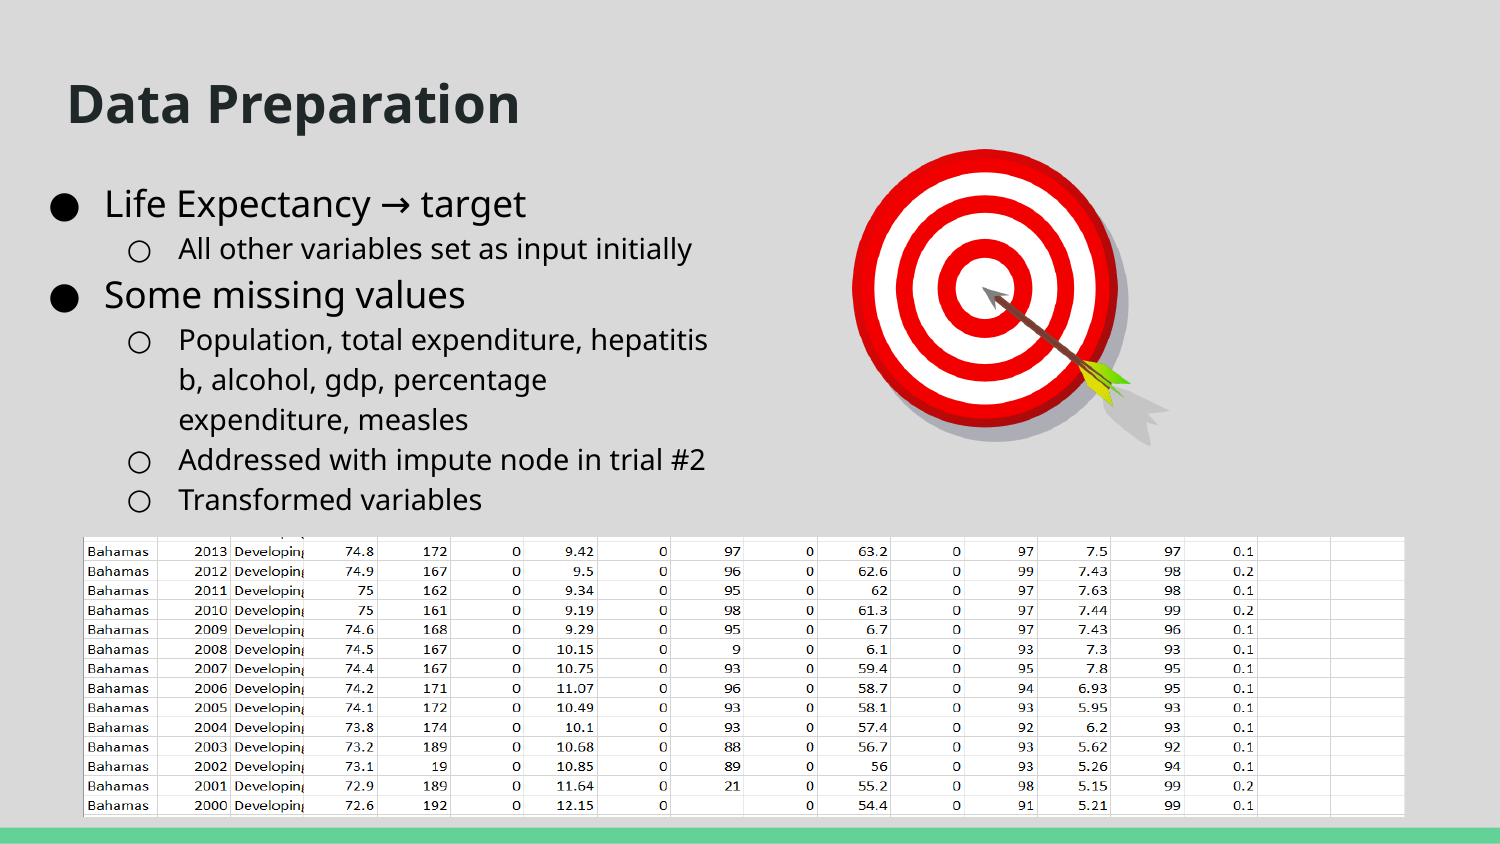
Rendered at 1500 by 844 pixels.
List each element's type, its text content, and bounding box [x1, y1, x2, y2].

picture [852, 149, 1170, 446]
picture [50, 537, 1405, 817]
title Data Preparation [51, 55, 1449, 150]
list Life Expectancy → target All other variables set as input initially Some missing values Population, total expenditure, hepatitis b, alcohol, gdp, percentage expenditure, measles Addressed with impute node in trial #2 Transformed variables [14, 159, 728, 538]
